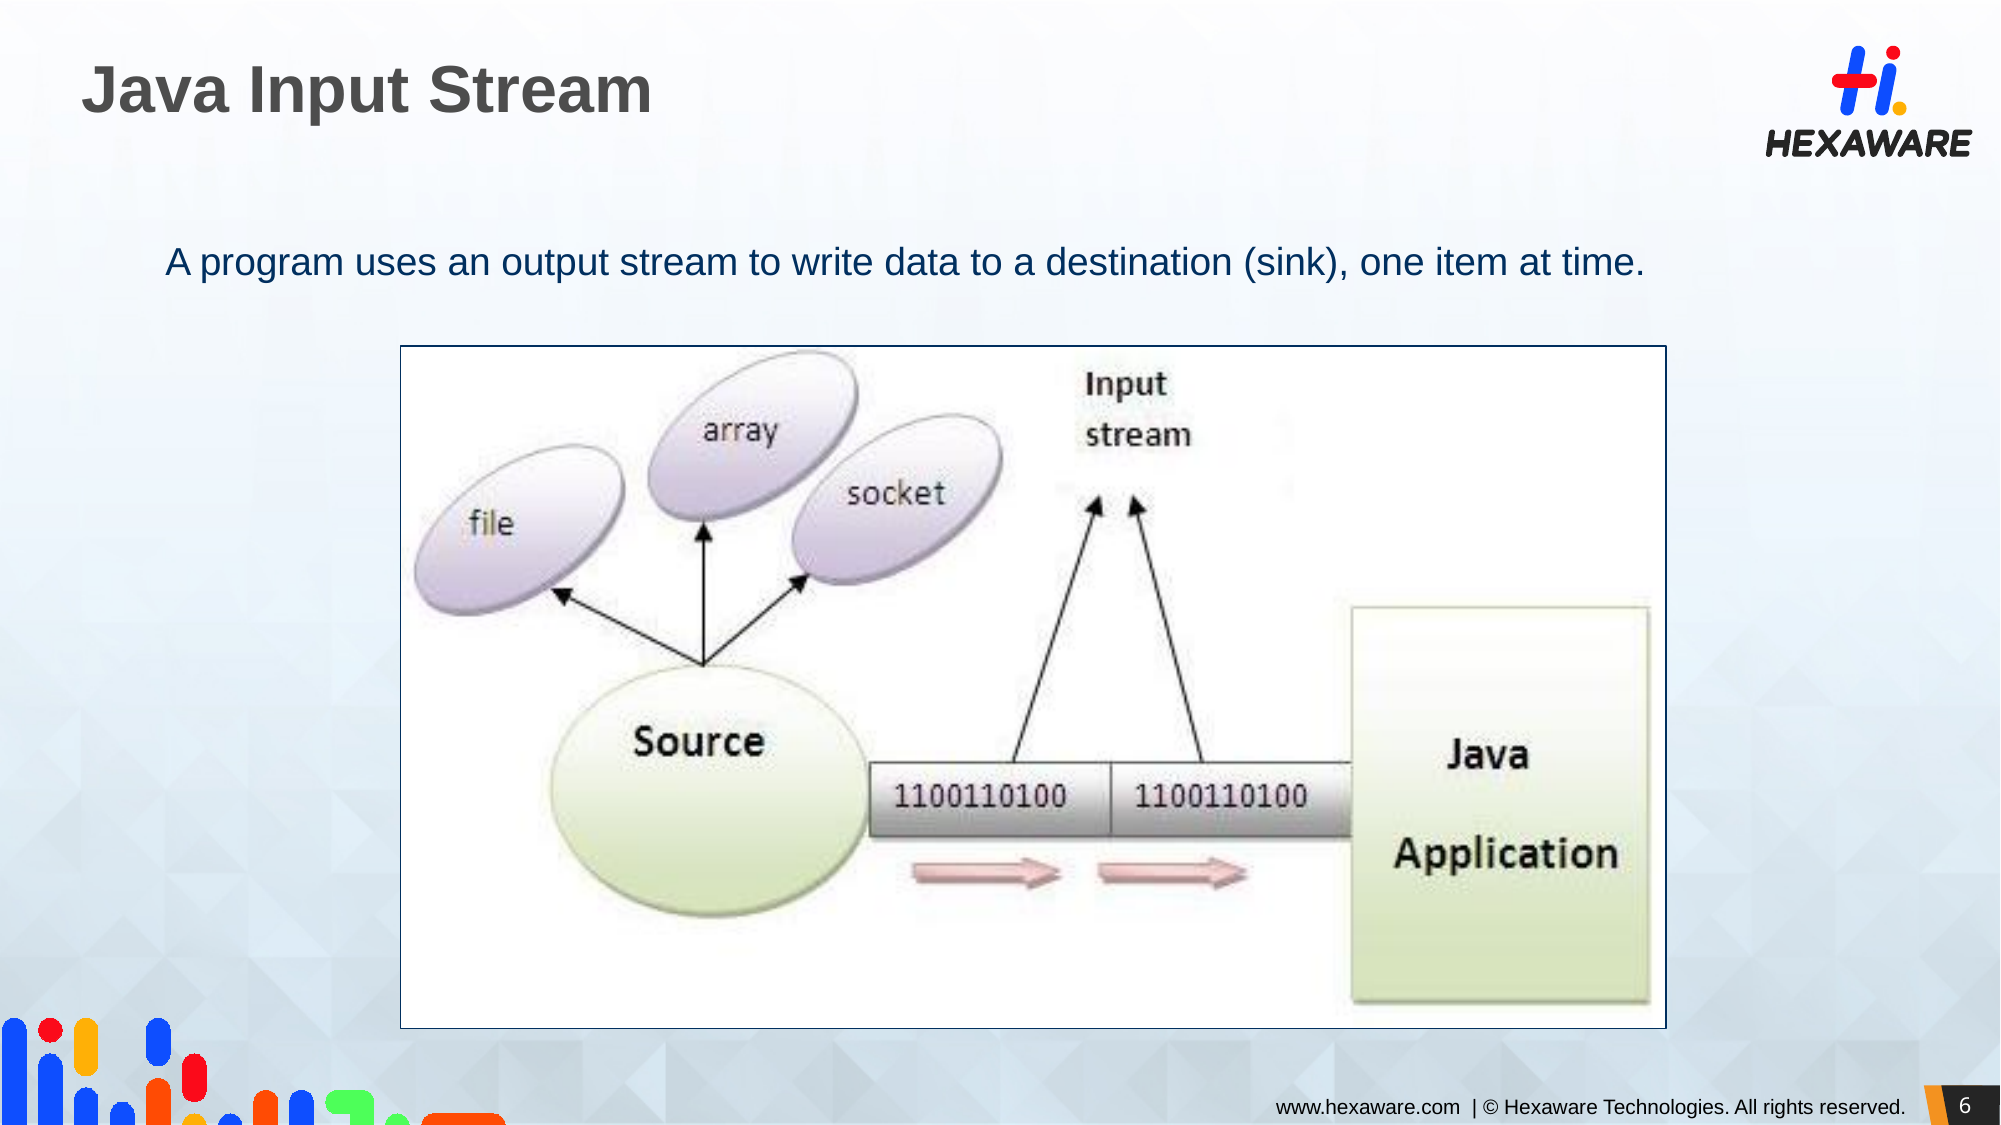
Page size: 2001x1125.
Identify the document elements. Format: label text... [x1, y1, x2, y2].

text_box A program uses an output stream to write data to a destination (sink), one item at time. [150, 229, 1800, 291]
picture [0, 0, 2001, 1125]
title Java Input Stream [70, 35, 1521, 136]
text_box [400, 346, 1667, 1029]
